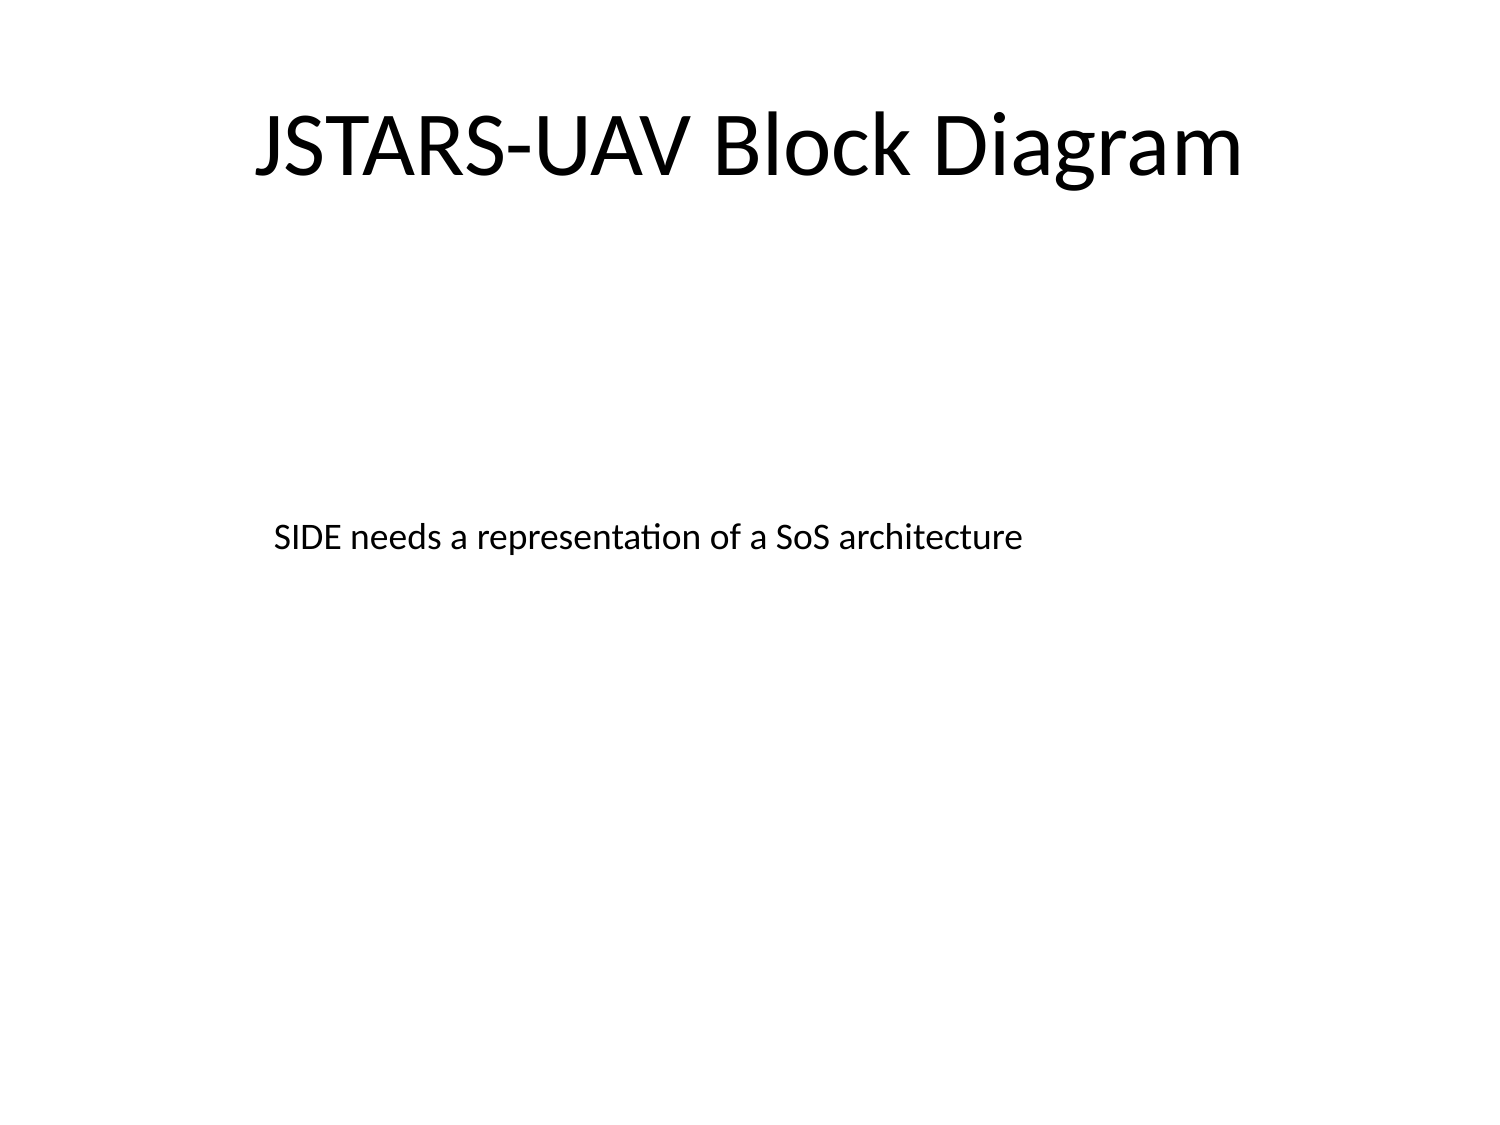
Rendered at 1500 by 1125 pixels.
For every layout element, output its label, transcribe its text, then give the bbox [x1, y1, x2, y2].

title JSTARS-UAV Block Diagram [75, 45, 1425, 233]
text_box SIDE needs a representation of a SoS architecture [258, 504, 1040, 564]
